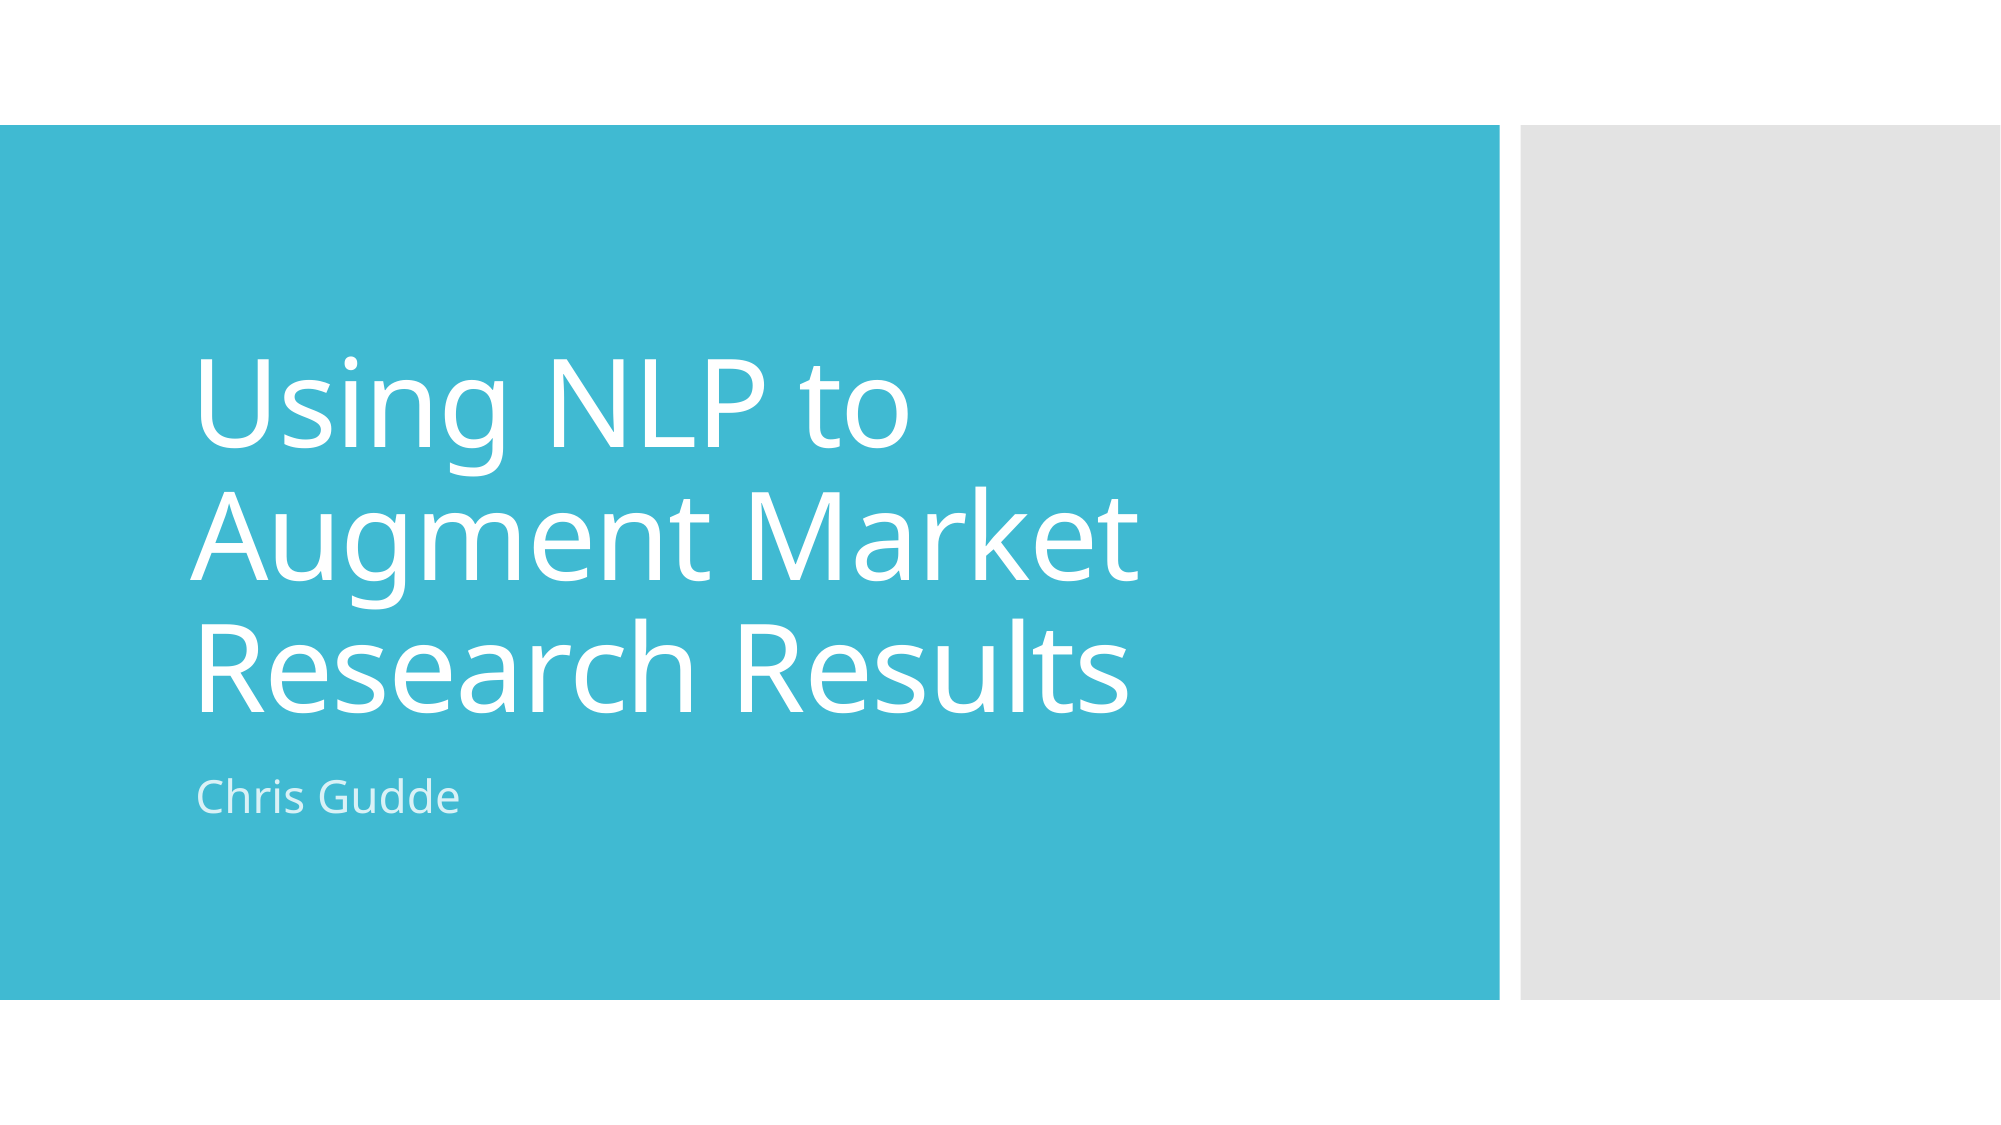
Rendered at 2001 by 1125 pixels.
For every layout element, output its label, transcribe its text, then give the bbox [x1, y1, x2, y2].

title Using NLP to Augment Market Research Results [175, 213, 1376, 747]
subtitle Chris Gudde [180, 766, 1381, 917]
